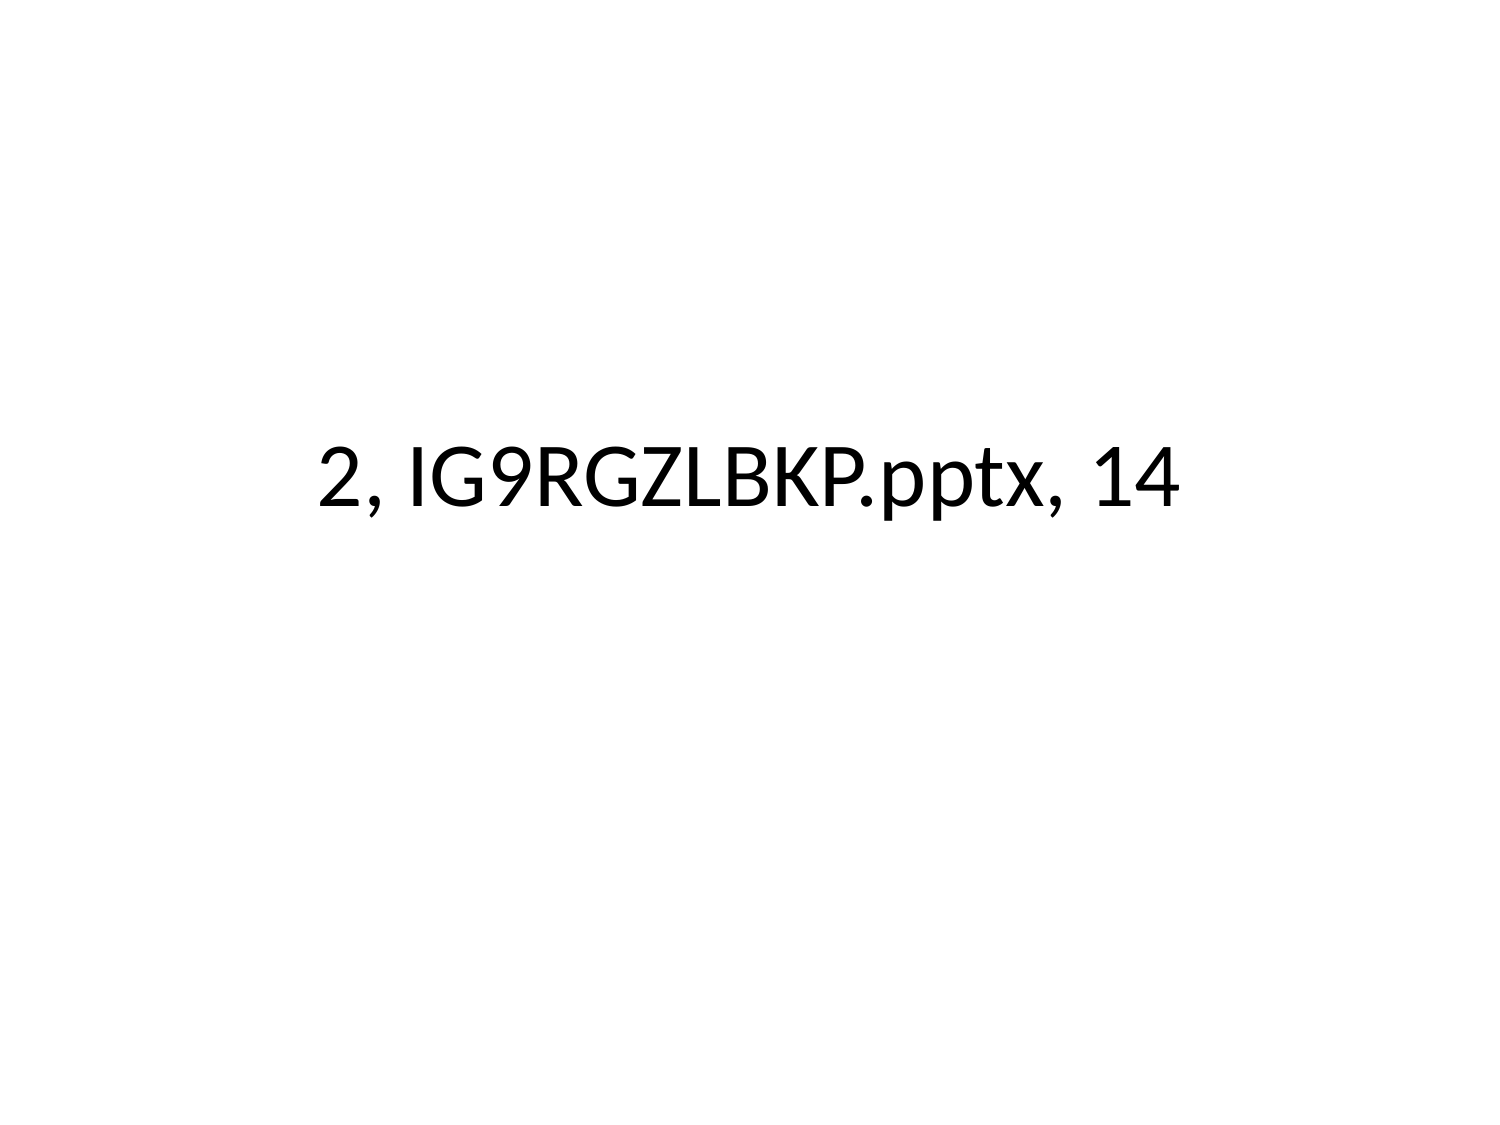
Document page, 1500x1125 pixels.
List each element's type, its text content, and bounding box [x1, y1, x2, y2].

title 2, IG9RGZLBKP.pptx, 14 [112, 349, 1388, 591]
